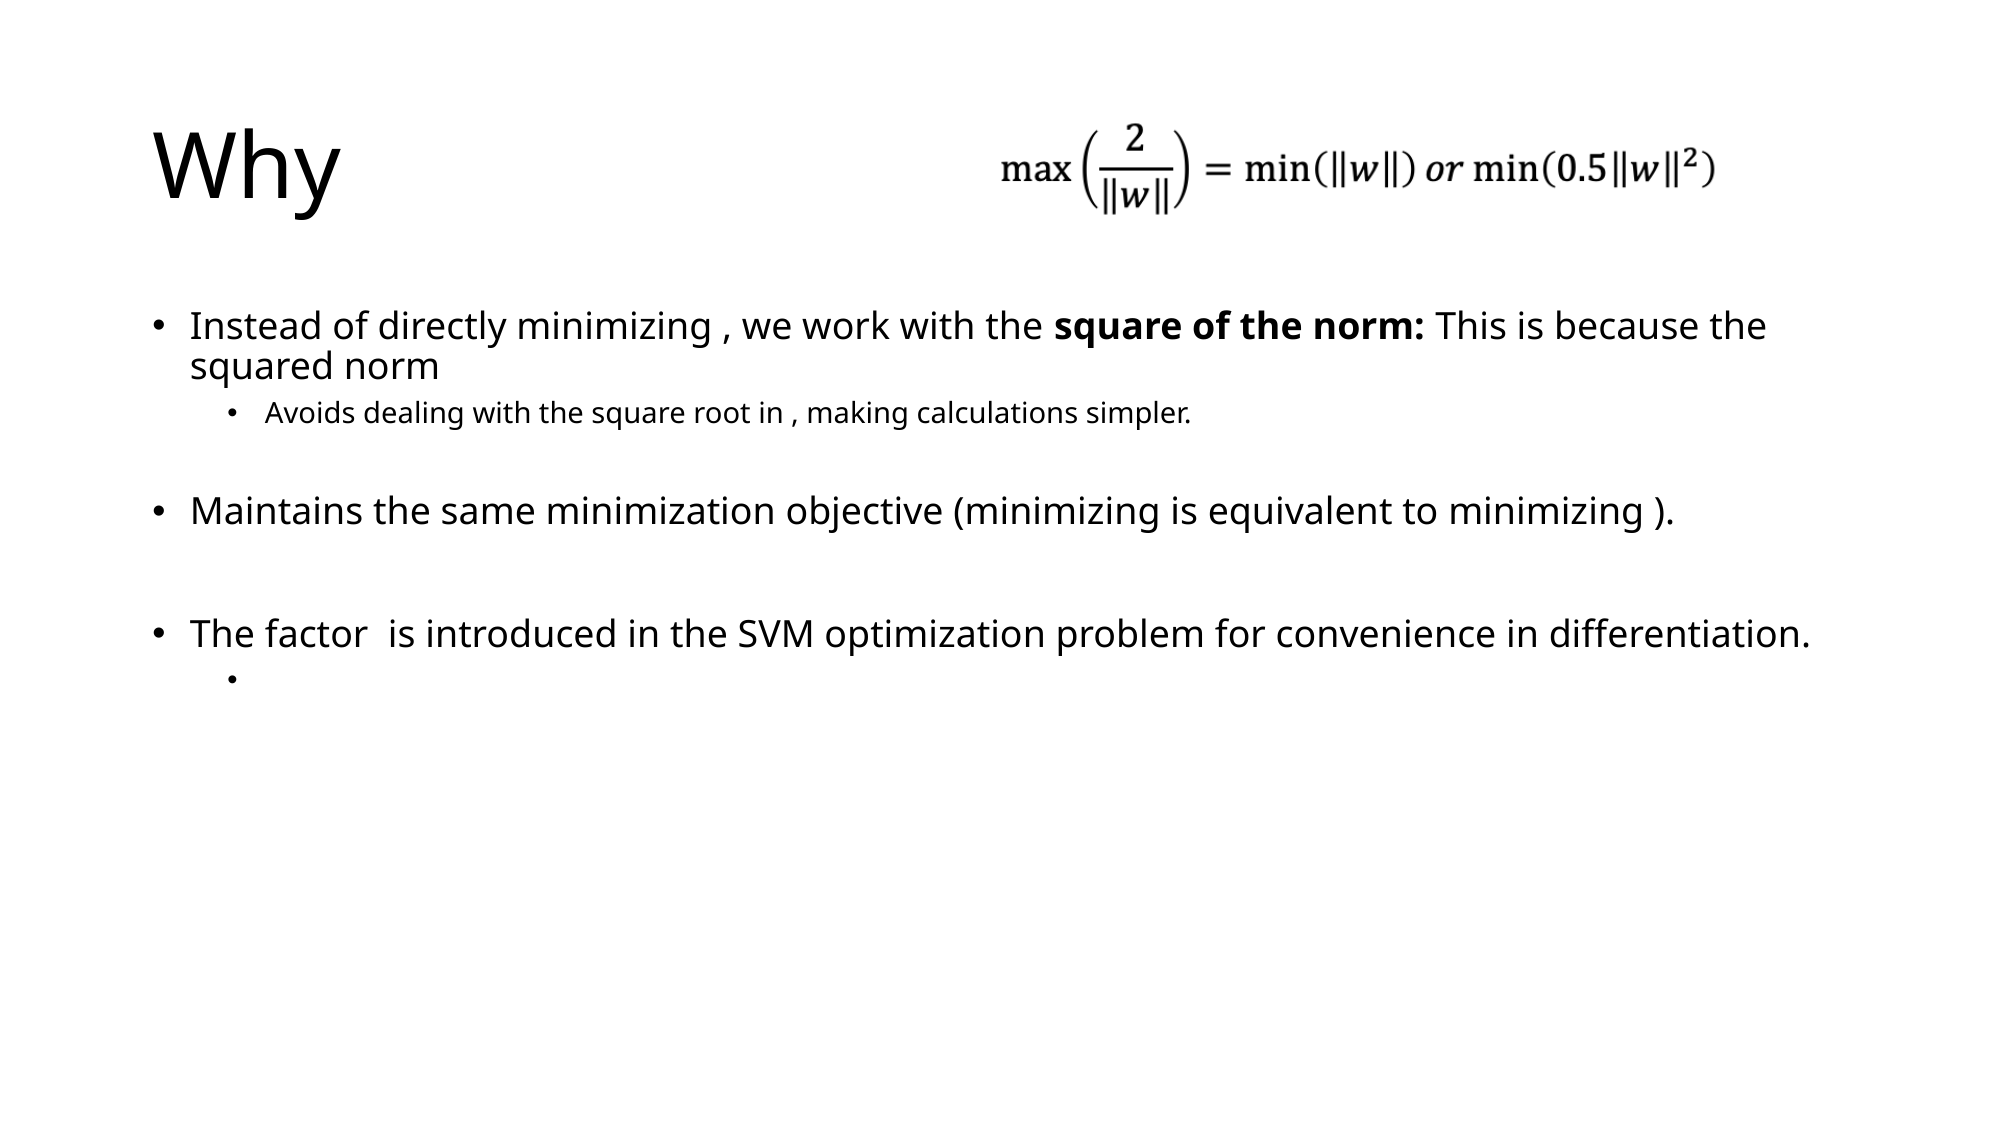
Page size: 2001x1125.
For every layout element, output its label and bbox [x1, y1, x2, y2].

picture [971, 89, 1754, 248]
